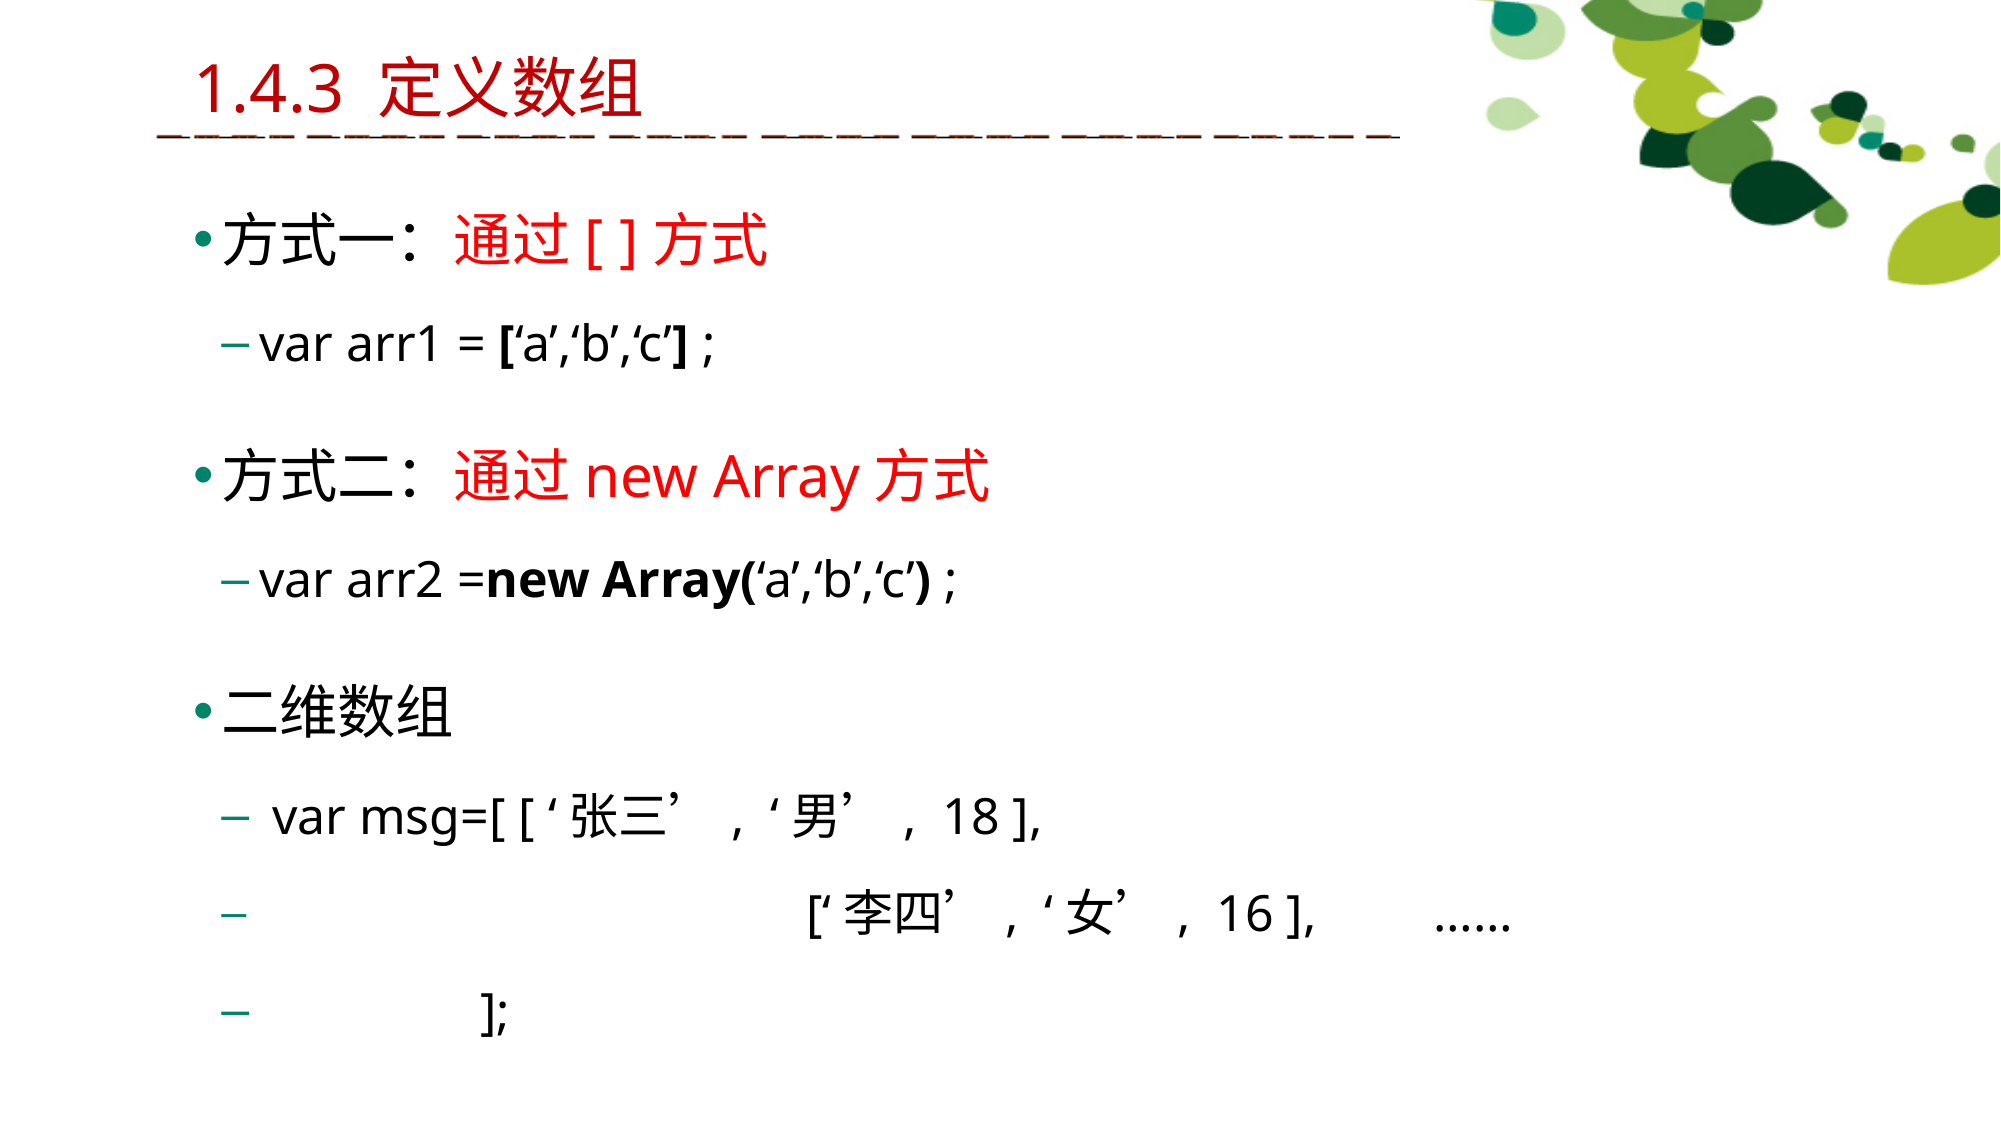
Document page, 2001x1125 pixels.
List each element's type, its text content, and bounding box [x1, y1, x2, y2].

text_box [90, 987, 859, 1084]
list 1.4.3 定义数组 [178, 38, 1523, 120]
list 方式一：通过[ ]方式 var arr1 = [‘a’,‘b’,‘c’] ; 方式二：通过new Array方式 var arr2 =new Array(‘a’,‘b’,‘c’) ; 二维数组 var msg=[ [ ‘张三’, ‘男’, 18 ], [‘李四’, ‘女’, 16 ], …… ]; [178, 160, 1757, 1072]
picture [0, 0, 2001, 1125]
